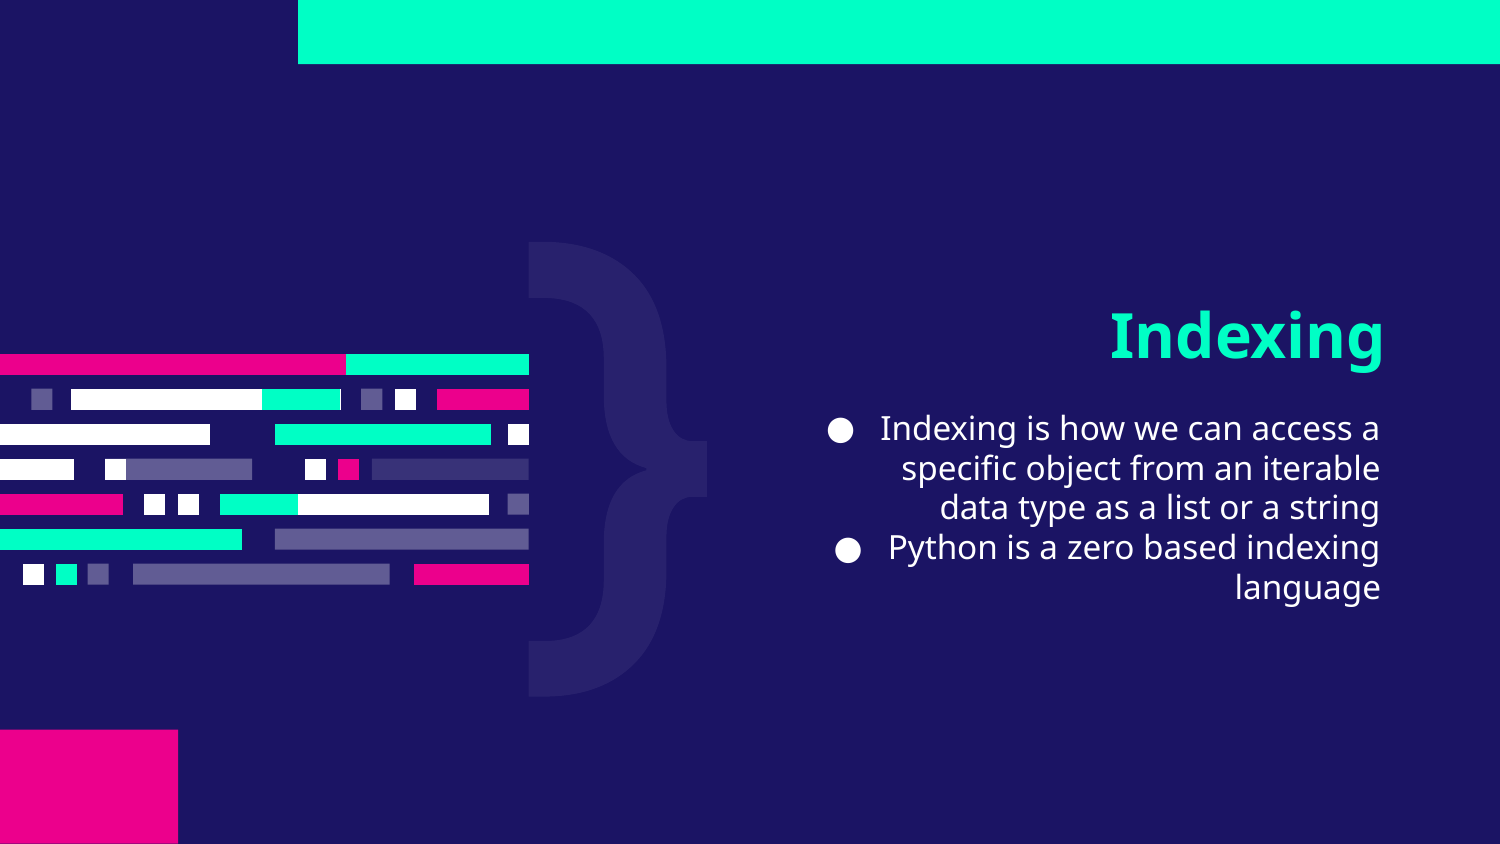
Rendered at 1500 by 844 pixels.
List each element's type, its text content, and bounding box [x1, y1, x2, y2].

list Indexing is how we can access a specific object from an iterable data type as a list or a string Python is a zero based indexing language [751, 391, 1397, 742]
title Indexing [751, 281, 1402, 391]
